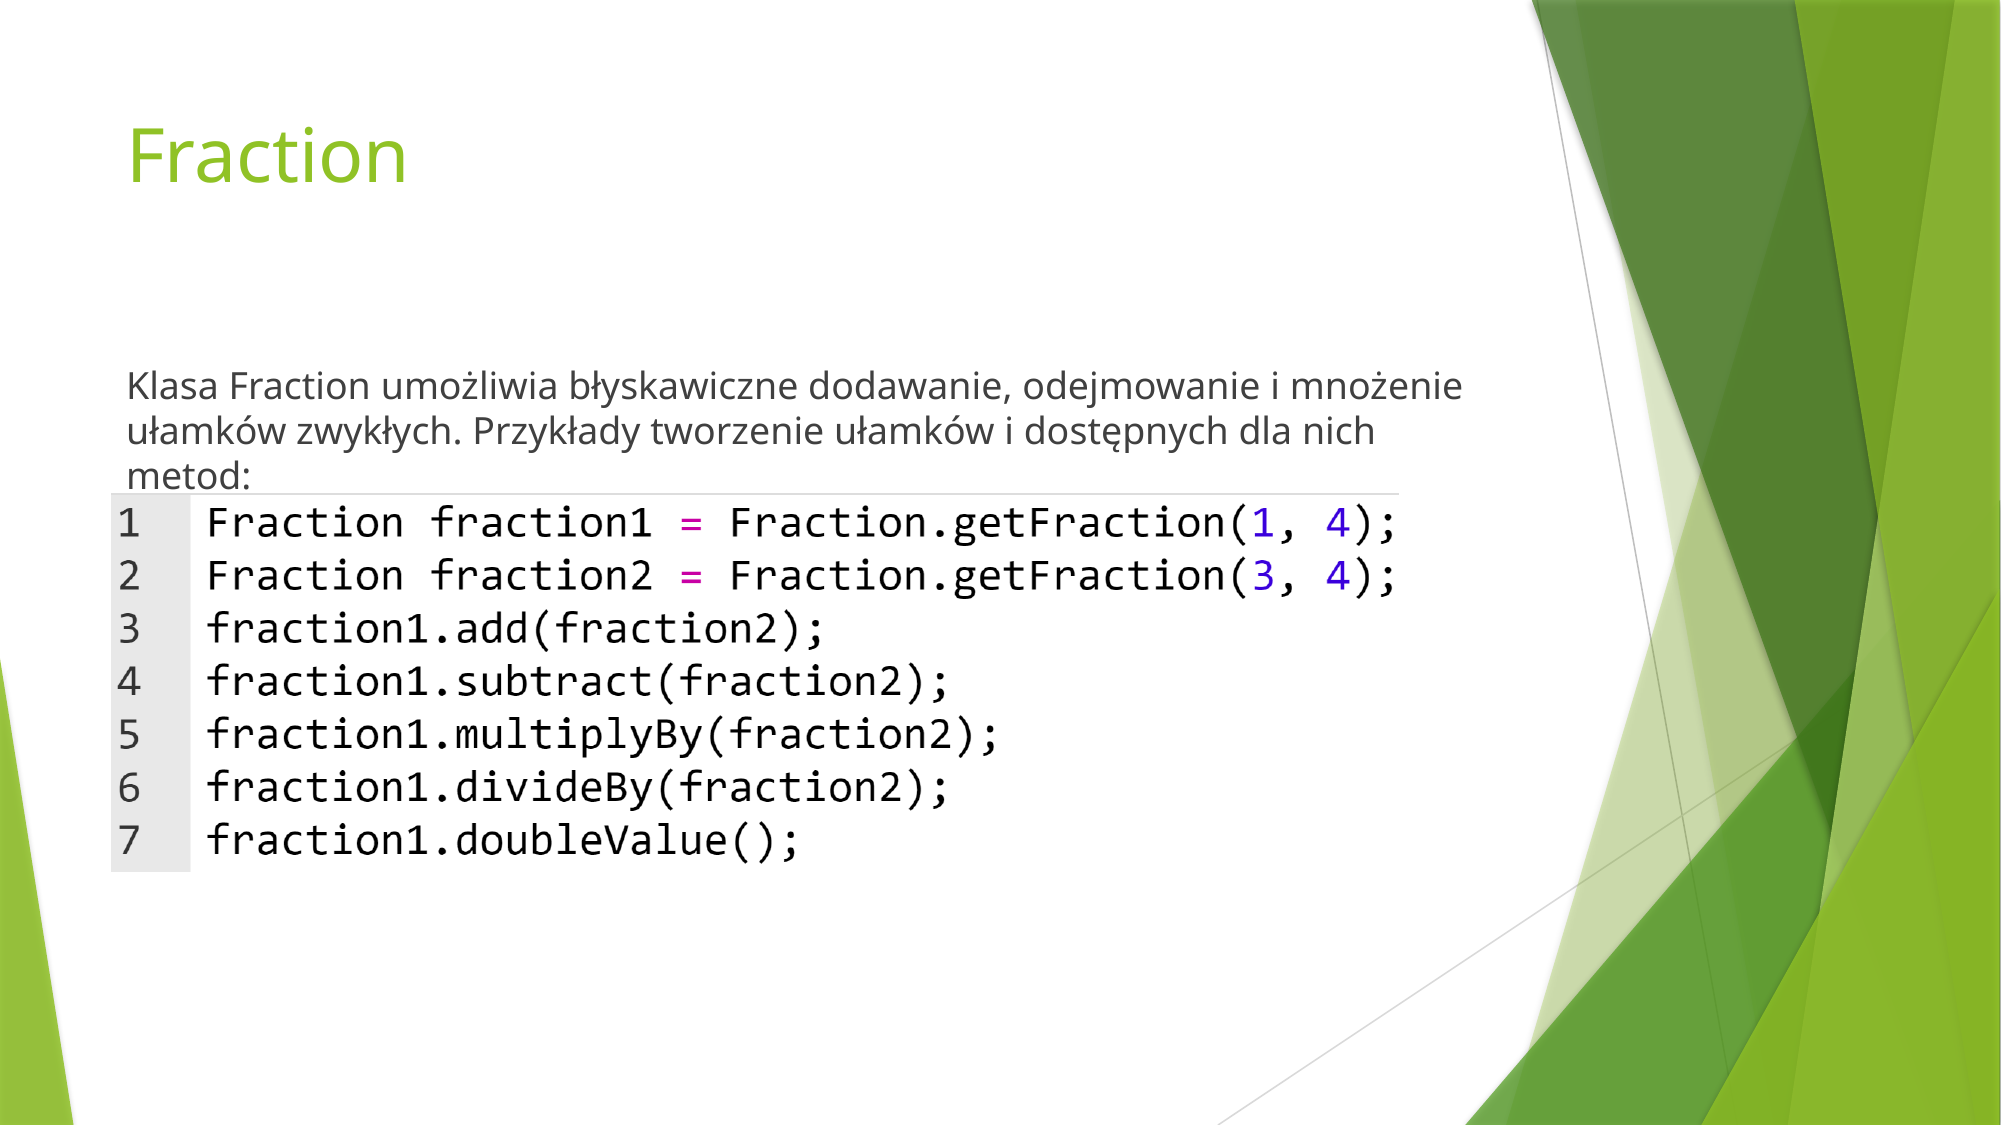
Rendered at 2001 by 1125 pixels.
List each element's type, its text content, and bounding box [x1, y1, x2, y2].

list Klasa Fraction umożliwia błyskawiczne dodawanie, odejmowanie i mnożenie ułamków zwykłych. Przykłady tworzenie ułamków i dostępnych dla nich metod: [111, 354, 1522, 992]
picture [110, 492, 1400, 872]
title Fraction [111, 99, 1522, 317]
